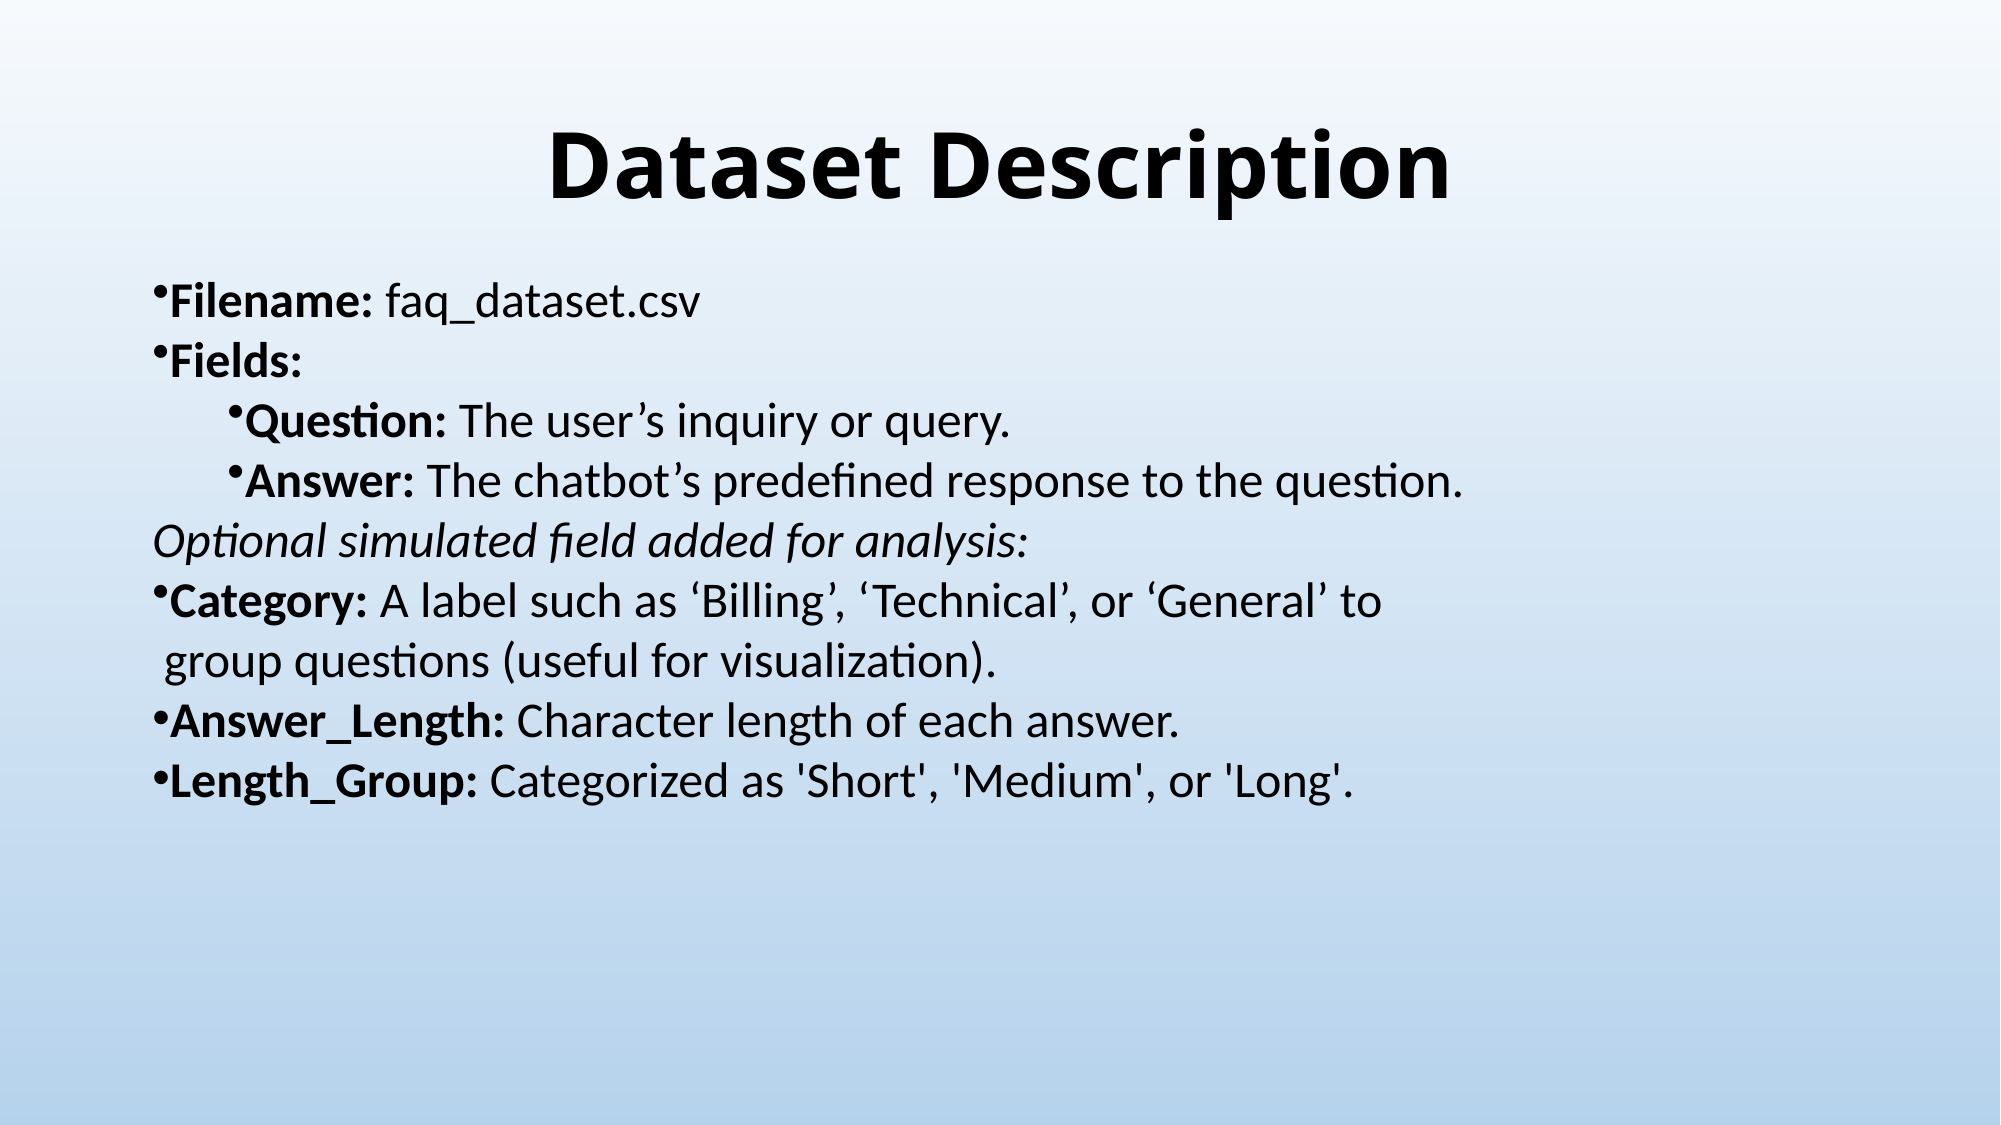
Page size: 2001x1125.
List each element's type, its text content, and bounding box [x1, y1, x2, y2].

title Dataset Description [137, 59, 1863, 278]
list Filename: faq_dataset.csv Fields: Question: The user’s inquiry or query. Answer: The chatbot’s predefined response to the question. Optional simulated field added for analysis: Category: A label such as ‘Billing’, ‘Technical’, or ‘General’ to group questions (useful for visualization). Answer_Length: Character length of each answer. Length_Group: Categorized as 'Short', 'Medium', or 'Long'. [137, 199, 1772, 875]
